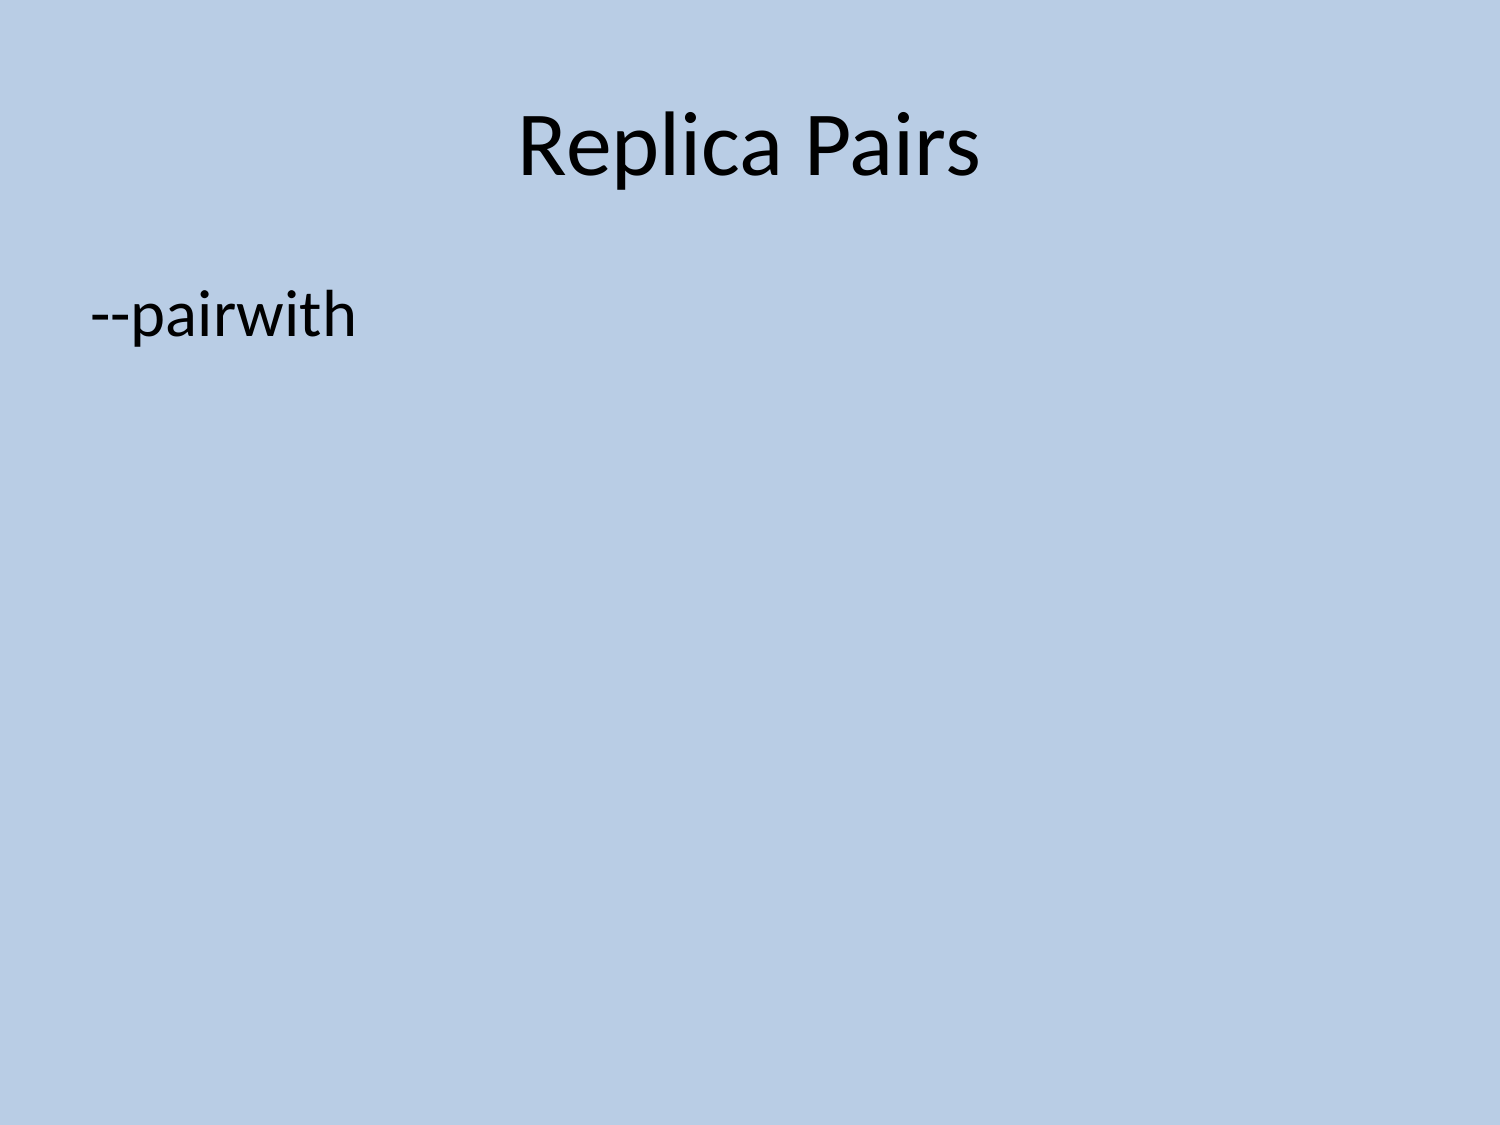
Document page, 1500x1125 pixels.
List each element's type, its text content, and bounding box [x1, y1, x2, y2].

title Replica Pairs [75, 45, 1425, 233]
list --pairwith [75, 262, 1425, 1005]
